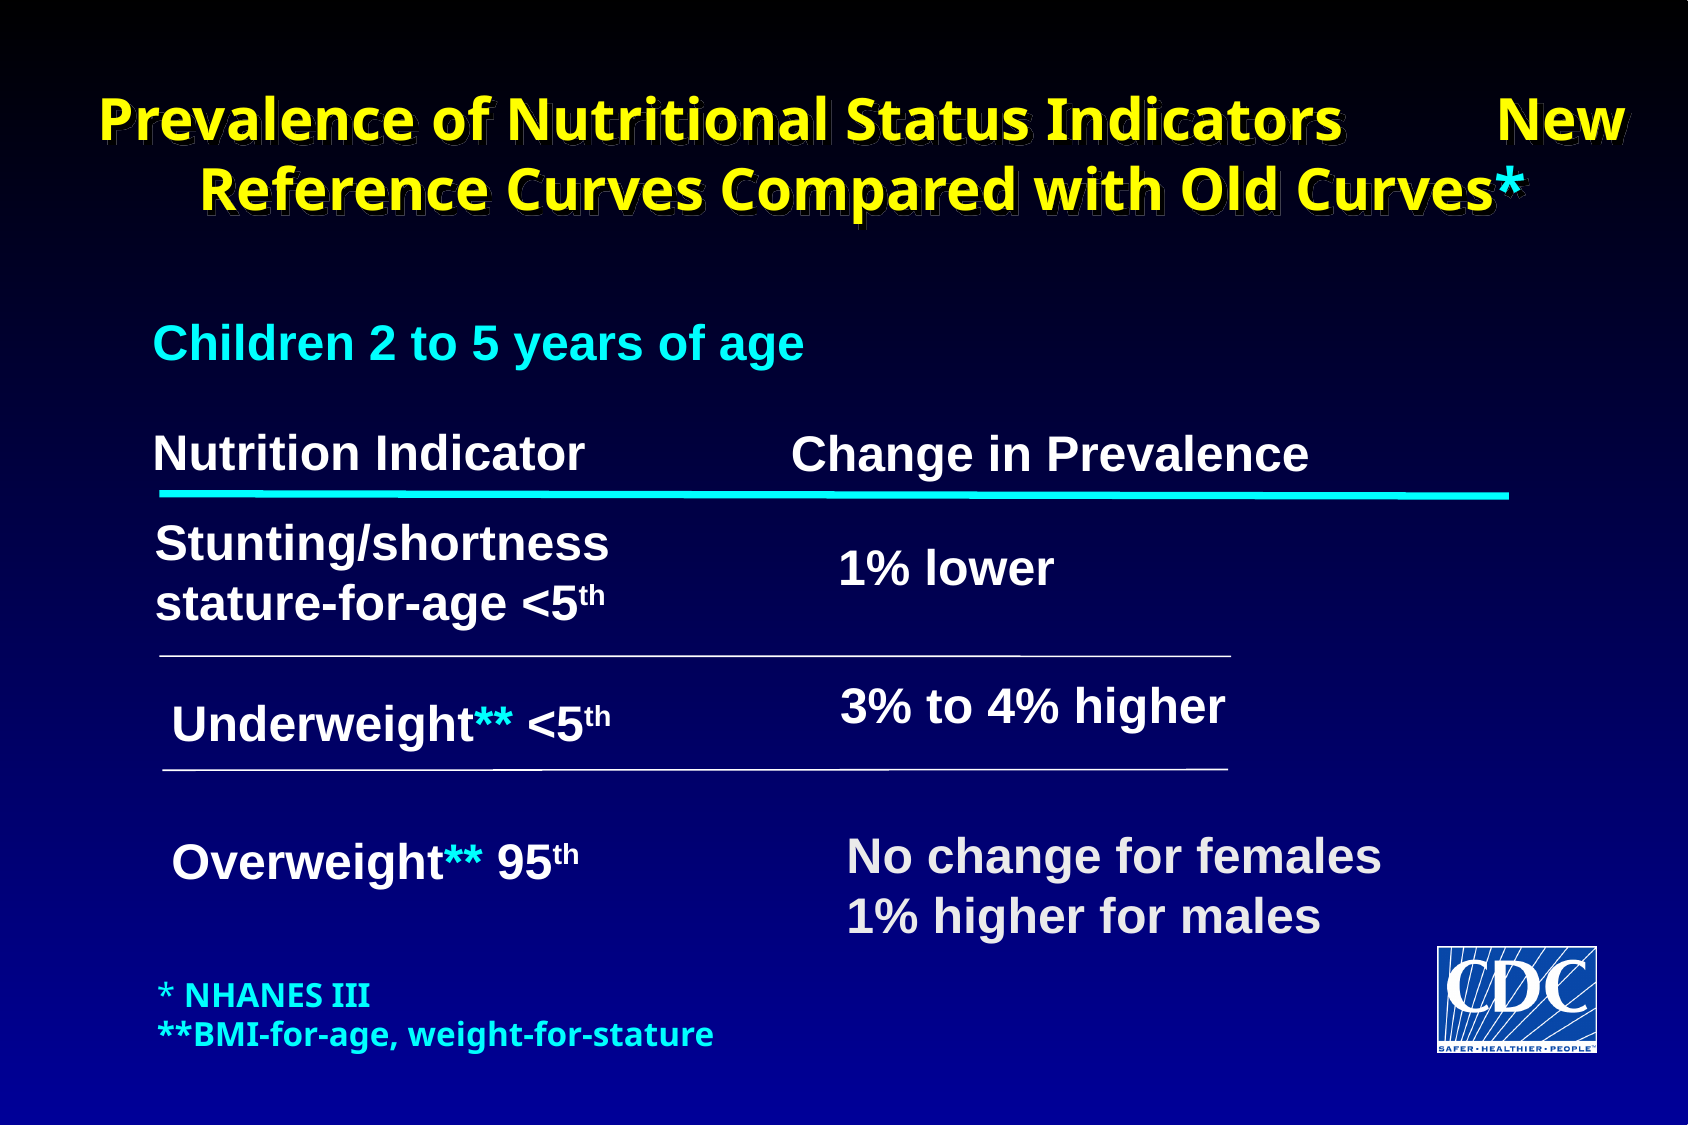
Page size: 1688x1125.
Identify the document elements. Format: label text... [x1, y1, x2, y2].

title Prevalence of Nutritional Status Indicators New Reference Curves Compared with Old Curves* [70, 87, 1655, 288]
text_box Underweight** <5th [156, 684, 641, 760]
text_box Nutrition Indicator [137, 412, 601, 488]
picture [1437, 946, 1597, 1053]
text_box Children 2 to 5 years of age [137, 303, 821, 379]
text_box * NHANES III **BMI-for-age, weight-for-stature [142, 966, 731, 1061]
text_box 1% lower [823, 528, 1071, 604]
text_box Overweight** 95th [156, 822, 595, 897]
text_box No change for females 1% higher for males [831, 815, 1398, 951]
text_box Change in Prevalence [776, 414, 1326, 490]
text_box 3% to 4% higher [825, 665, 1242, 741]
text_box Stunting/shortness stature-for-age <5th [139, 503, 636, 639]
